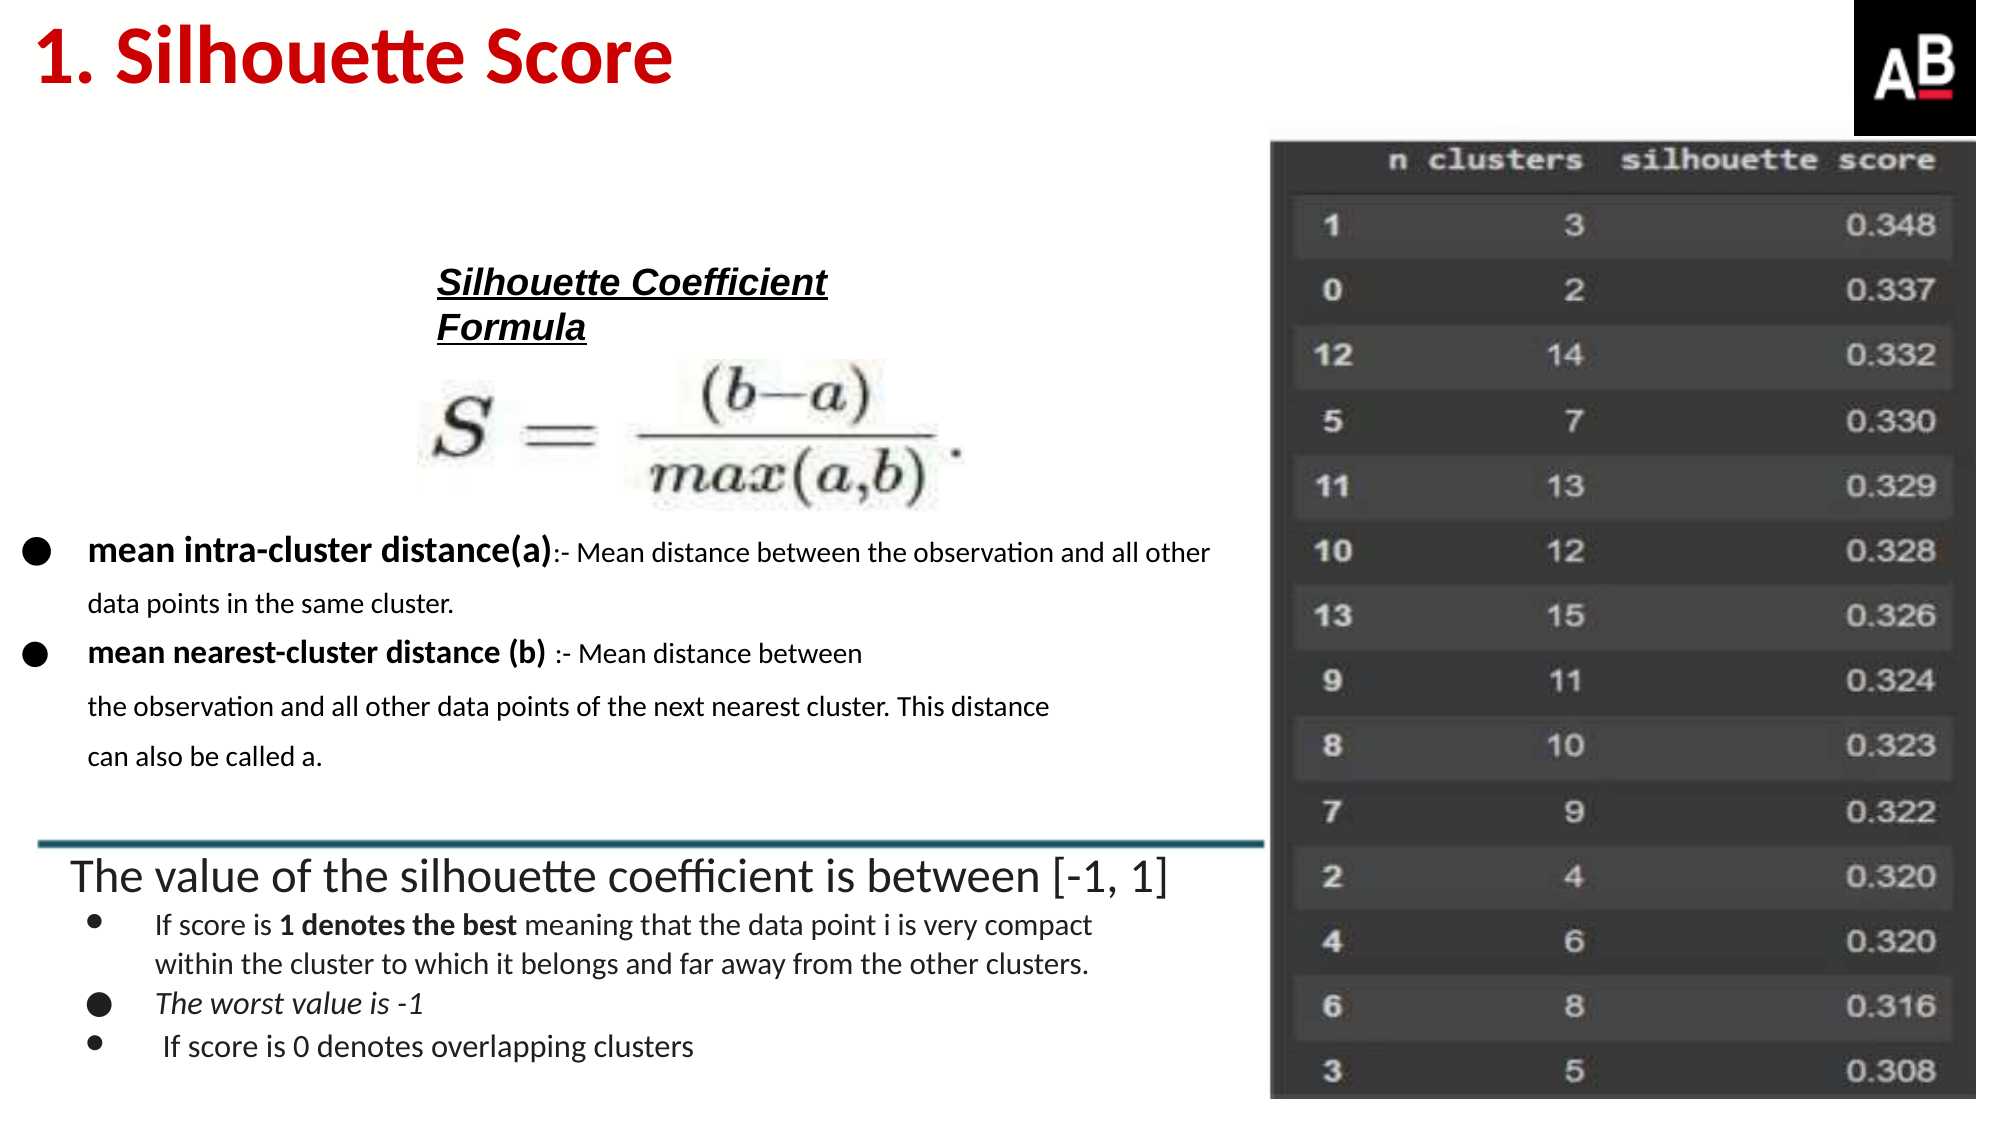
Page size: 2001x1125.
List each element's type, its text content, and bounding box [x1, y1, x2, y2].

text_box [30, 0, 1977, 1099]
picture [1854, 0, 1977, 137]
list mean intra-cluster distance(a):- Mean distance between the observation and all other data points in the same cluster. mean nearest-cluster distance (b) :- Mean distance between the observation and all other data points of the next nearest cluster. This distance can also be called a. [17, 500, 1245, 1125]
